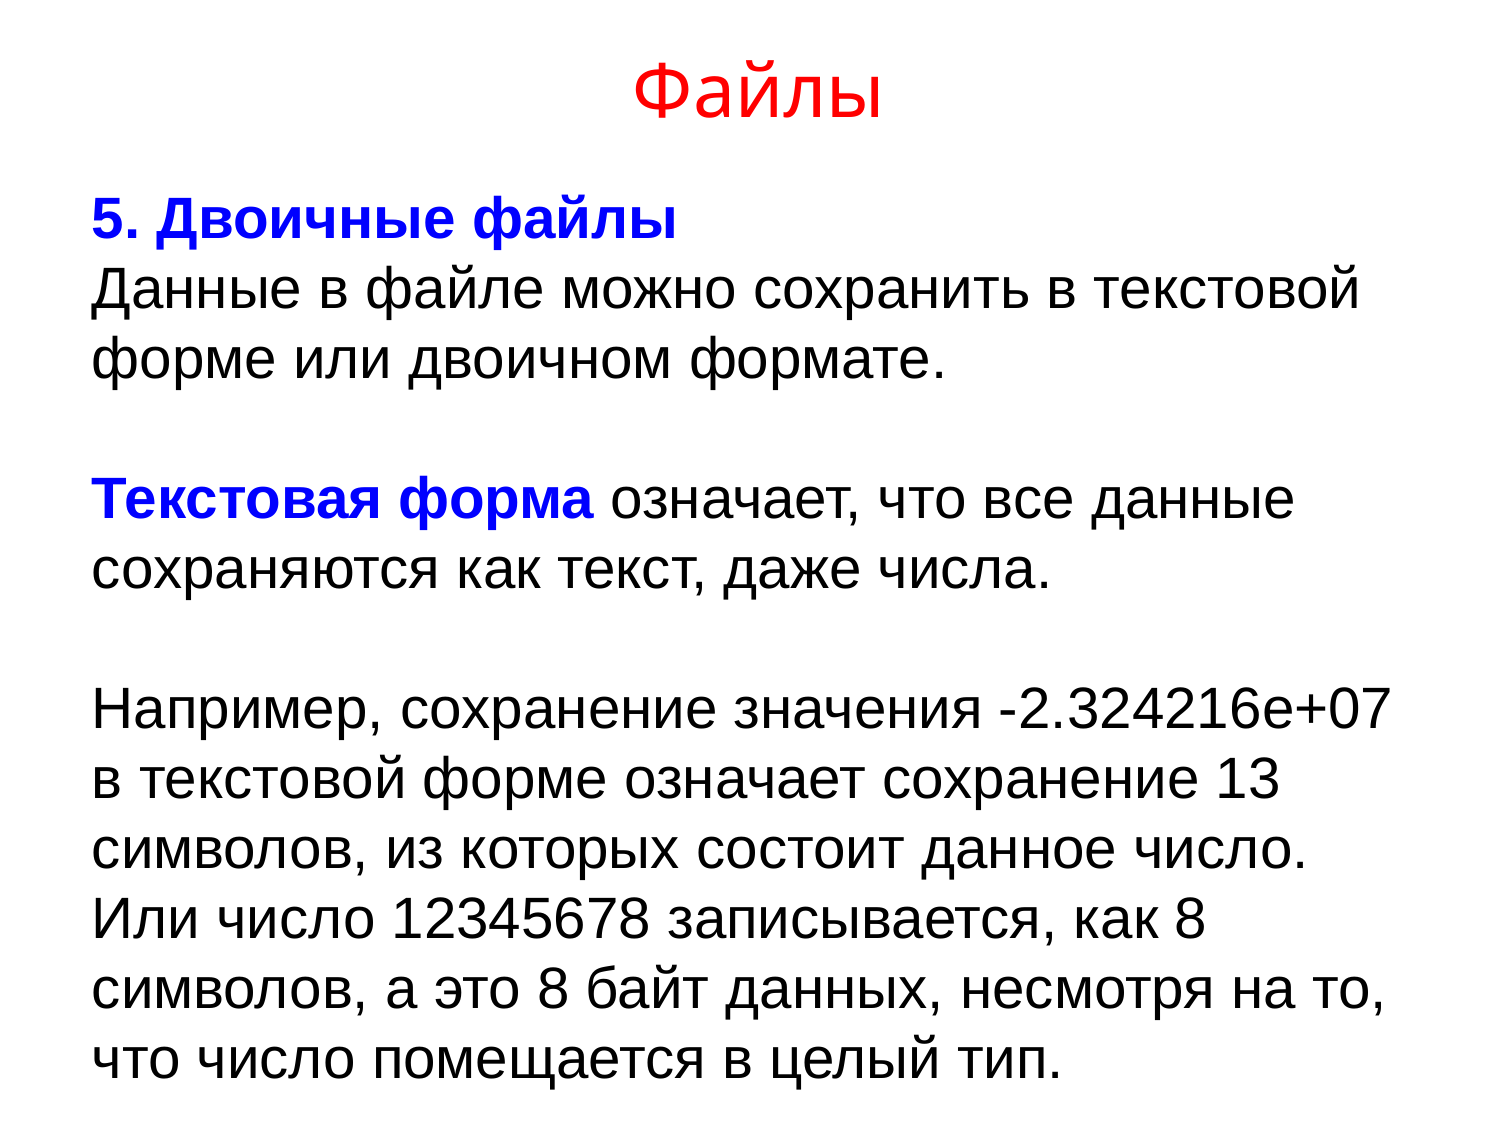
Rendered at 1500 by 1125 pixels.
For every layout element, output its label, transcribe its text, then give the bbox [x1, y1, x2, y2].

title Файлы [17, 0, 1500, 208]
text_box 5. Двоичные файлы Данные в файле можно сохранить в текстовой форме или двоичном формате. Текстовая форма означает, что все данные сохраняются как текст, даже числа. Например, сохранение значения -2.324216е+07 в текстовой форме означает сохранение 13 символов, из которых состоит данное число. Или число 12345678 записывается, как 8 символов, а это 8 байт данных, несмотря на то, что число помещается в целый тип. [76, 172, 1447, 468]
